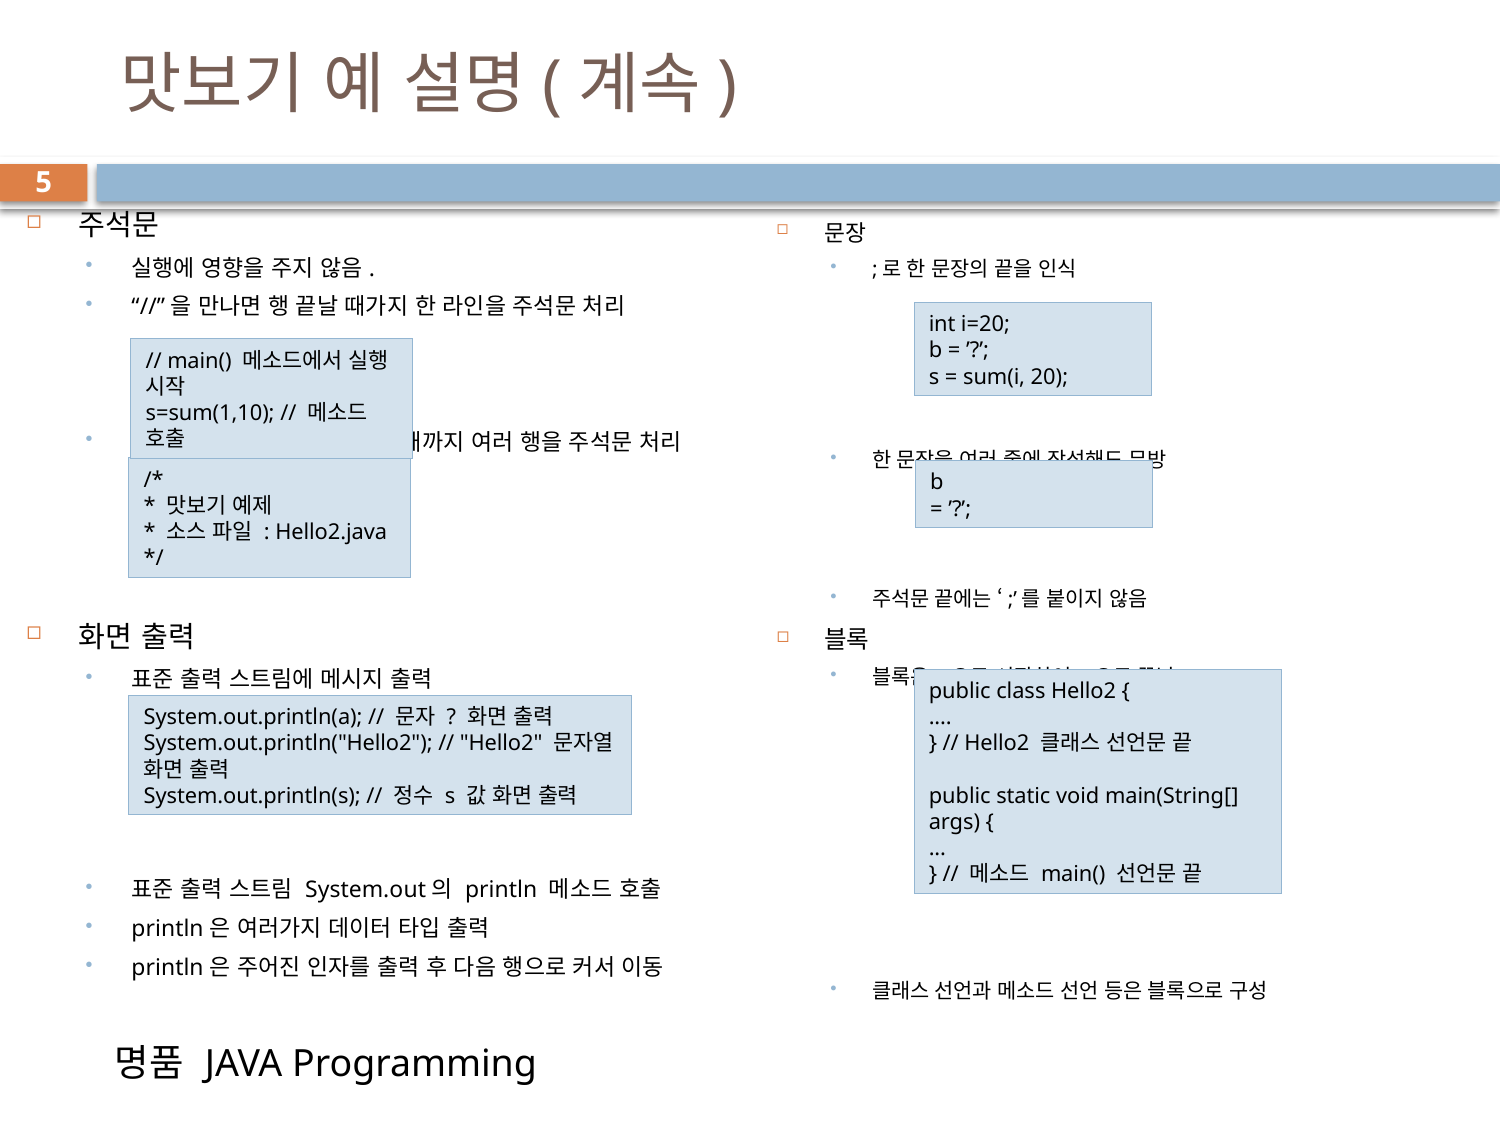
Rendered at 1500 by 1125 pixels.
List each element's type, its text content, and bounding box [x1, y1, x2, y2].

footer 명품 JAVA Programming [99, 1031, 990, 1085]
text_box int i=20; b = ’?’; s = sum(i, 20); [914, 302, 1152, 396]
text_box /* * 맛보기 예제 * 소스 파일 : Hello2.java */ [128, 457, 411, 578]
list 문장 ;로 한 문장의 끝을 인식 한 문장을 여러 줄에 작성해도 무방 주석문 끝에는 ‘;’를 붙이지 않음 블록 블록은 {으로 시작하여 }으로 끝남 클래스 선언과 메소드 선언 등은 블록으로 구성 [761, 210, 1447, 1012]
title 맛보기 예 설명(계속) [105, 23, 1443, 139]
text_box public class Hello2 { .... } // Hello2 클래스 선언문 끝 public static void main(String[] args) { ... } // 메소드 main() 선언문 끝 [914, 669, 1282, 894]
list 주석문 실행에 영향을 주지 않음. “//”을 만나면 행 끝날 때가지 한 라인을 주석문 처리 “/*”을 만나면 “*/”을 만날 때까지 여러 행을 주석문 처리 화면 출력 표준 출력 스트림에 메시지 출력 표준 출력 스트림 System.out의 println 메소드 호출 println은 여러가지 데이터 타입 출력 println은 주어진 인자를 출력 후 다음 행으로 커서 이동 [11, 199, 727, 1024]
text_box b = ’?’; [915, 460, 1153, 528]
slide_number 5 [0, 162, 88, 203]
text_box // main() 메소드에서 실행 시작 s=sum(1,10); // 메소드 호출 [130, 338, 413, 459]
text_box System.out.println(a); // 문자 ? 화면 출력 System.out.println("Hello2"); // "Hello2" 문자열 화면 출력 System.out.println(s); // 정수 s 값 화면 출력 [128, 695, 632, 815]
